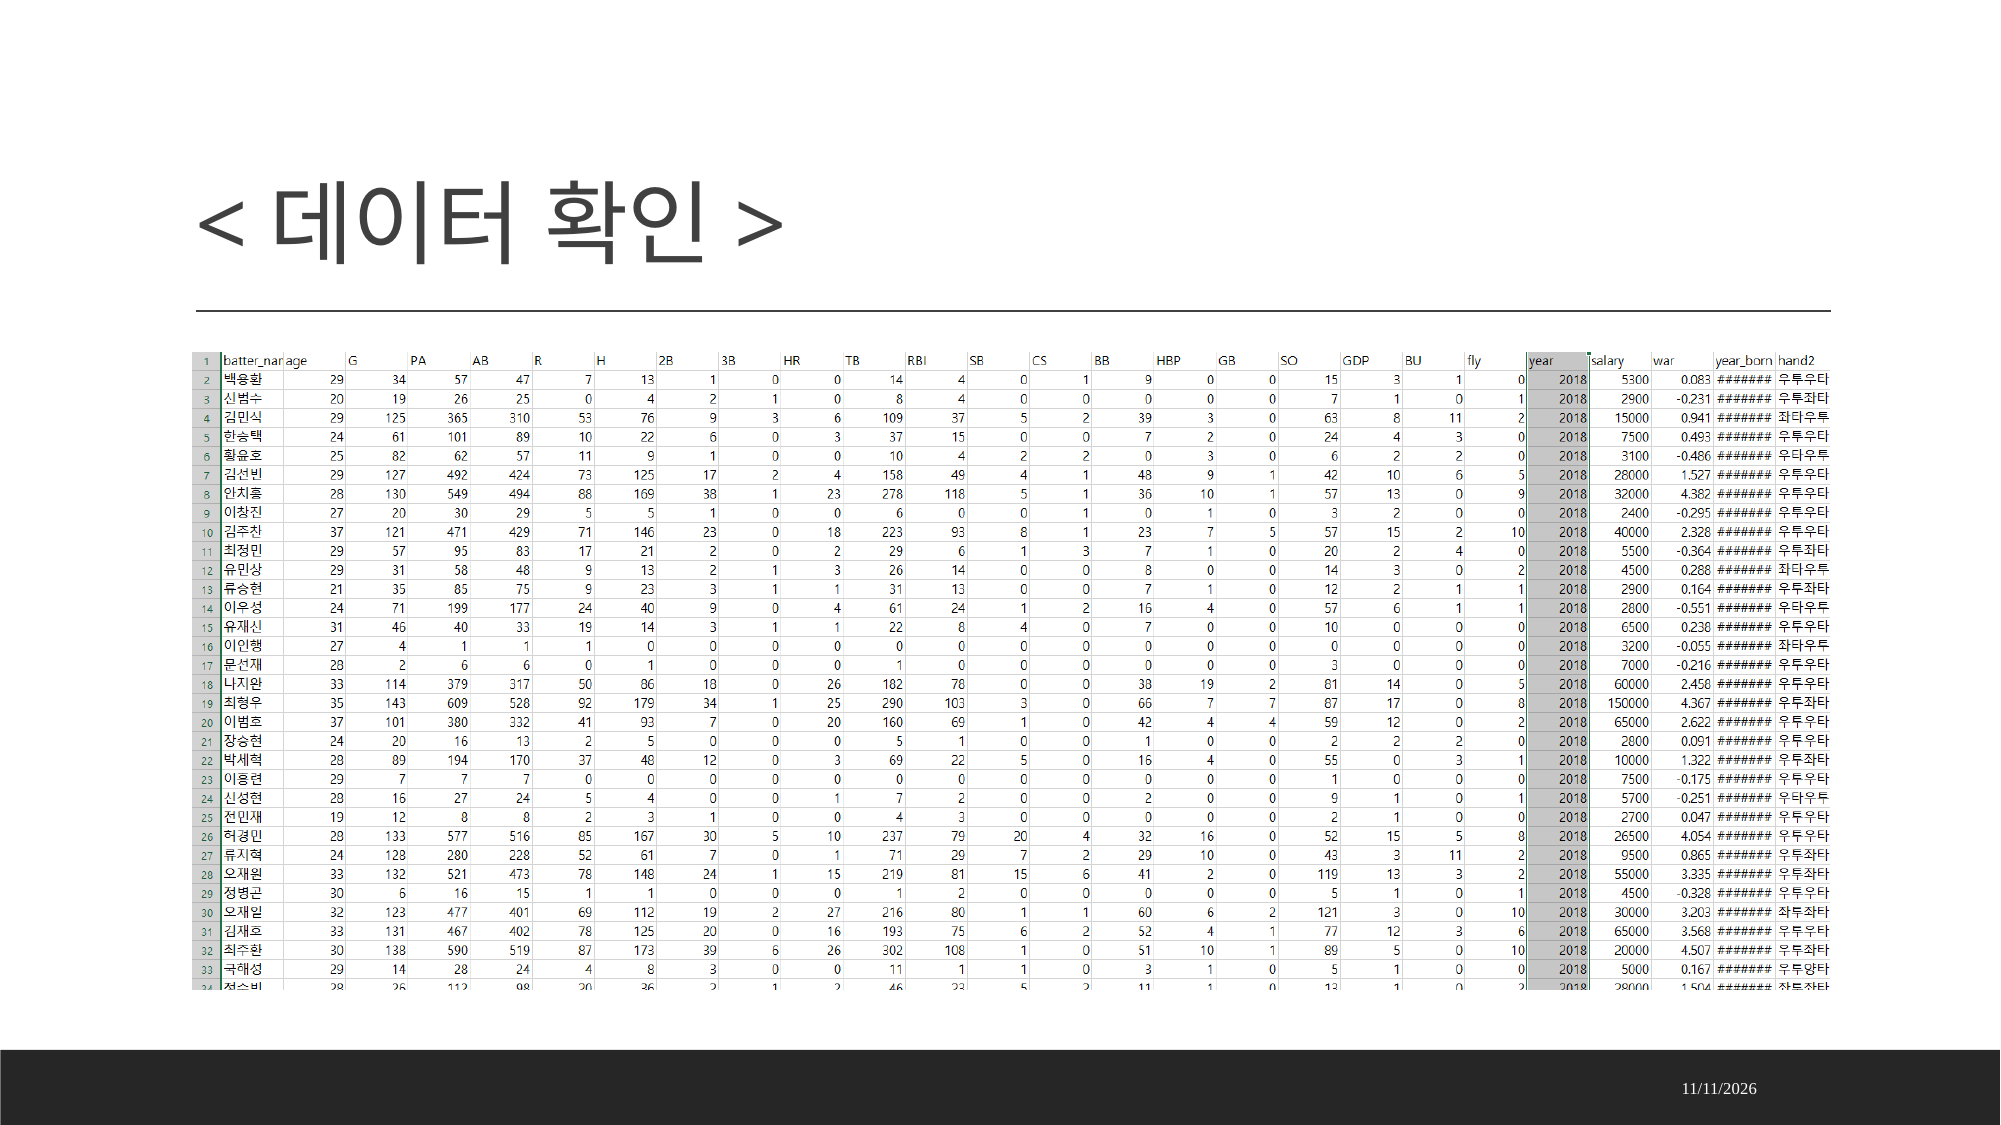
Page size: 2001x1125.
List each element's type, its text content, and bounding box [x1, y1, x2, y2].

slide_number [1348, 1057, 1773, 1118]
picture [192, 352, 1831, 991]
title <데이터 확인> [180, 47, 1830, 285]
